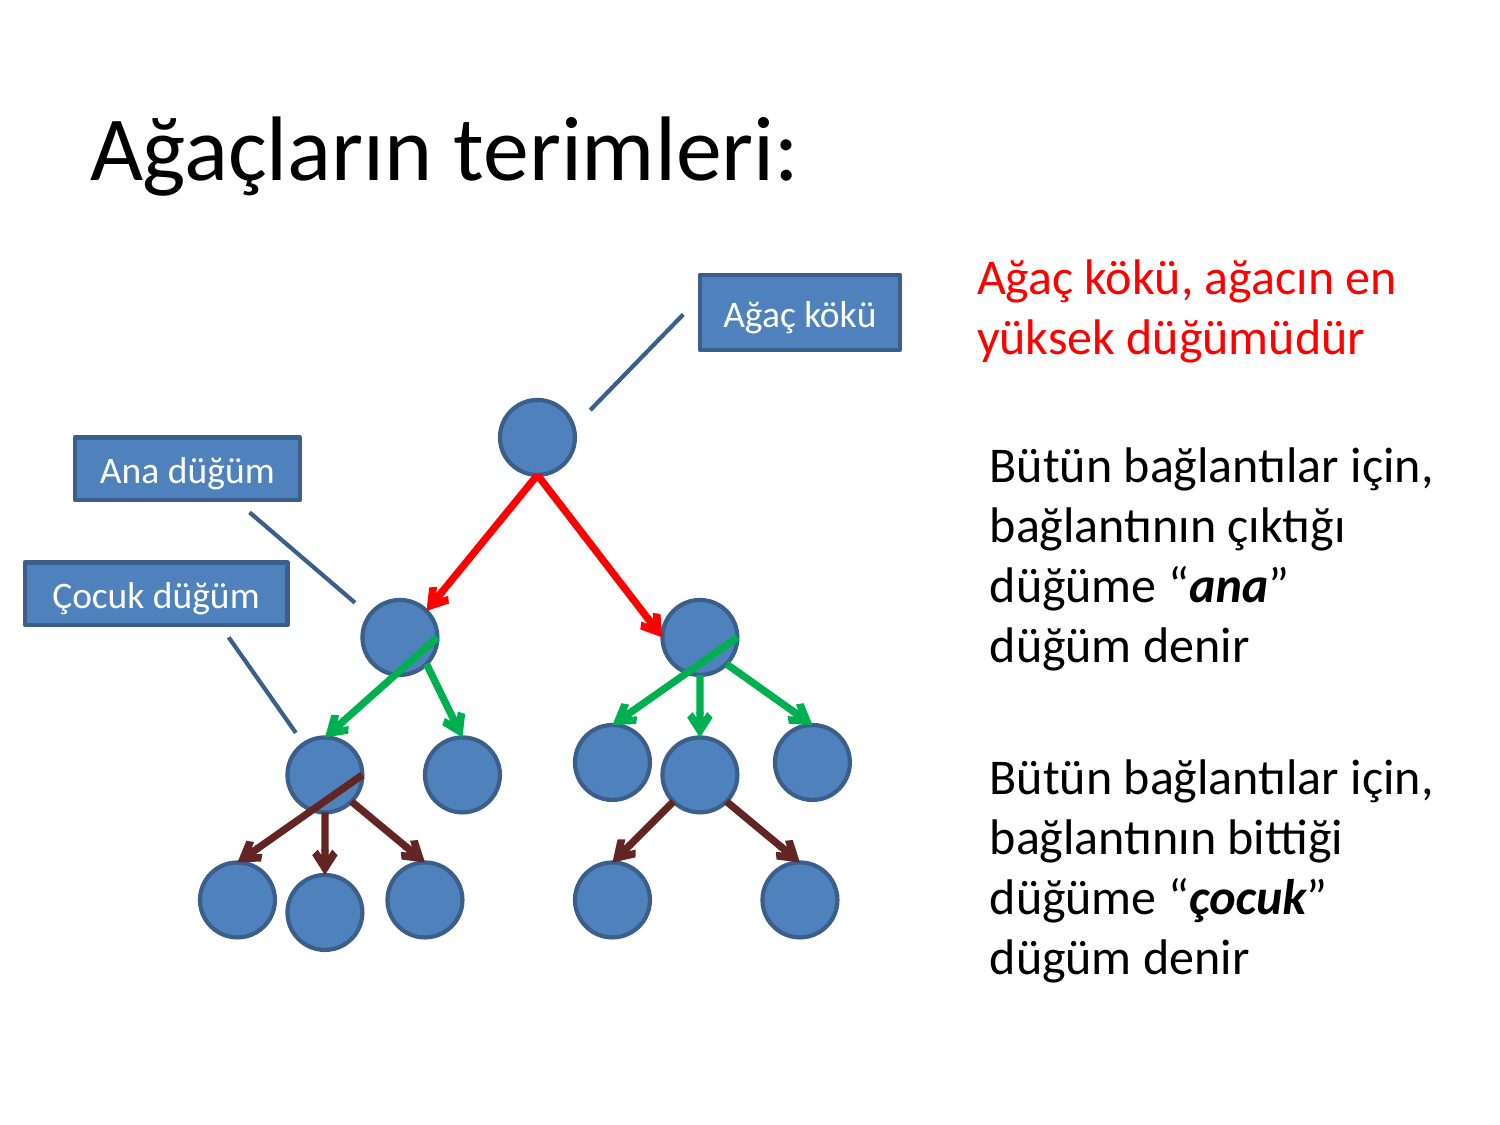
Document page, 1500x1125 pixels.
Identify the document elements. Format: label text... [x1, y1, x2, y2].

text_box [772, 723, 853, 803]
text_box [612, 801, 674, 863]
text_box [572, 860, 653, 940]
text_box [691, 641, 740, 677]
text_box [497, 397, 578, 473]
text_box Ağaç kökü [588, 312, 685, 412]
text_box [612, 663, 674, 726]
text_box Ağaç kökü [698, 273, 902, 352]
text_box Ana düğüm [248, 510, 357, 605]
text_box [572, 723, 653, 802]
text_box Ağaç kökü, ağacın en yüksek düğümüdür [962, 237, 1475, 373]
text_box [426, 474, 536, 612]
text_box [285, 735, 365, 810]
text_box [237, 801, 299, 863]
text_box [385, 860, 465, 940]
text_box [537, 474, 674, 612]
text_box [726, 801, 801, 863]
text_box Çocuk düğüm [23, 560, 290, 627]
text_box [660, 735, 740, 815]
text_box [324, 663, 374, 738]
title Ağaçların terimleri: [75, 50, 1425, 238]
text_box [351, 801, 426, 863]
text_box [726, 663, 813, 726]
text_box Ana düğüm [73, 435, 302, 502]
text_box [760, 860, 840, 940]
text_box [197, 860, 278, 940]
text_box [422, 735, 503, 815]
text_box [399, 641, 440, 678]
text_box Çocuk düğüm [227, 636, 298, 735]
text_box [315, 779, 365, 815]
text_box [285, 873, 365, 953]
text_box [426, 663, 463, 738]
text_box Bütün bağlantılar için, bağlantının bittiği düğüme “çocuk” dügüm denir [975, 737, 1450, 993]
text_box [360, 597, 440, 676]
text_box [660, 597, 740, 672]
text_box Bütün bağlantılar için, bağlantının çıktığı düğüme “ana” düğüm denir [975, 424, 1450, 680]
